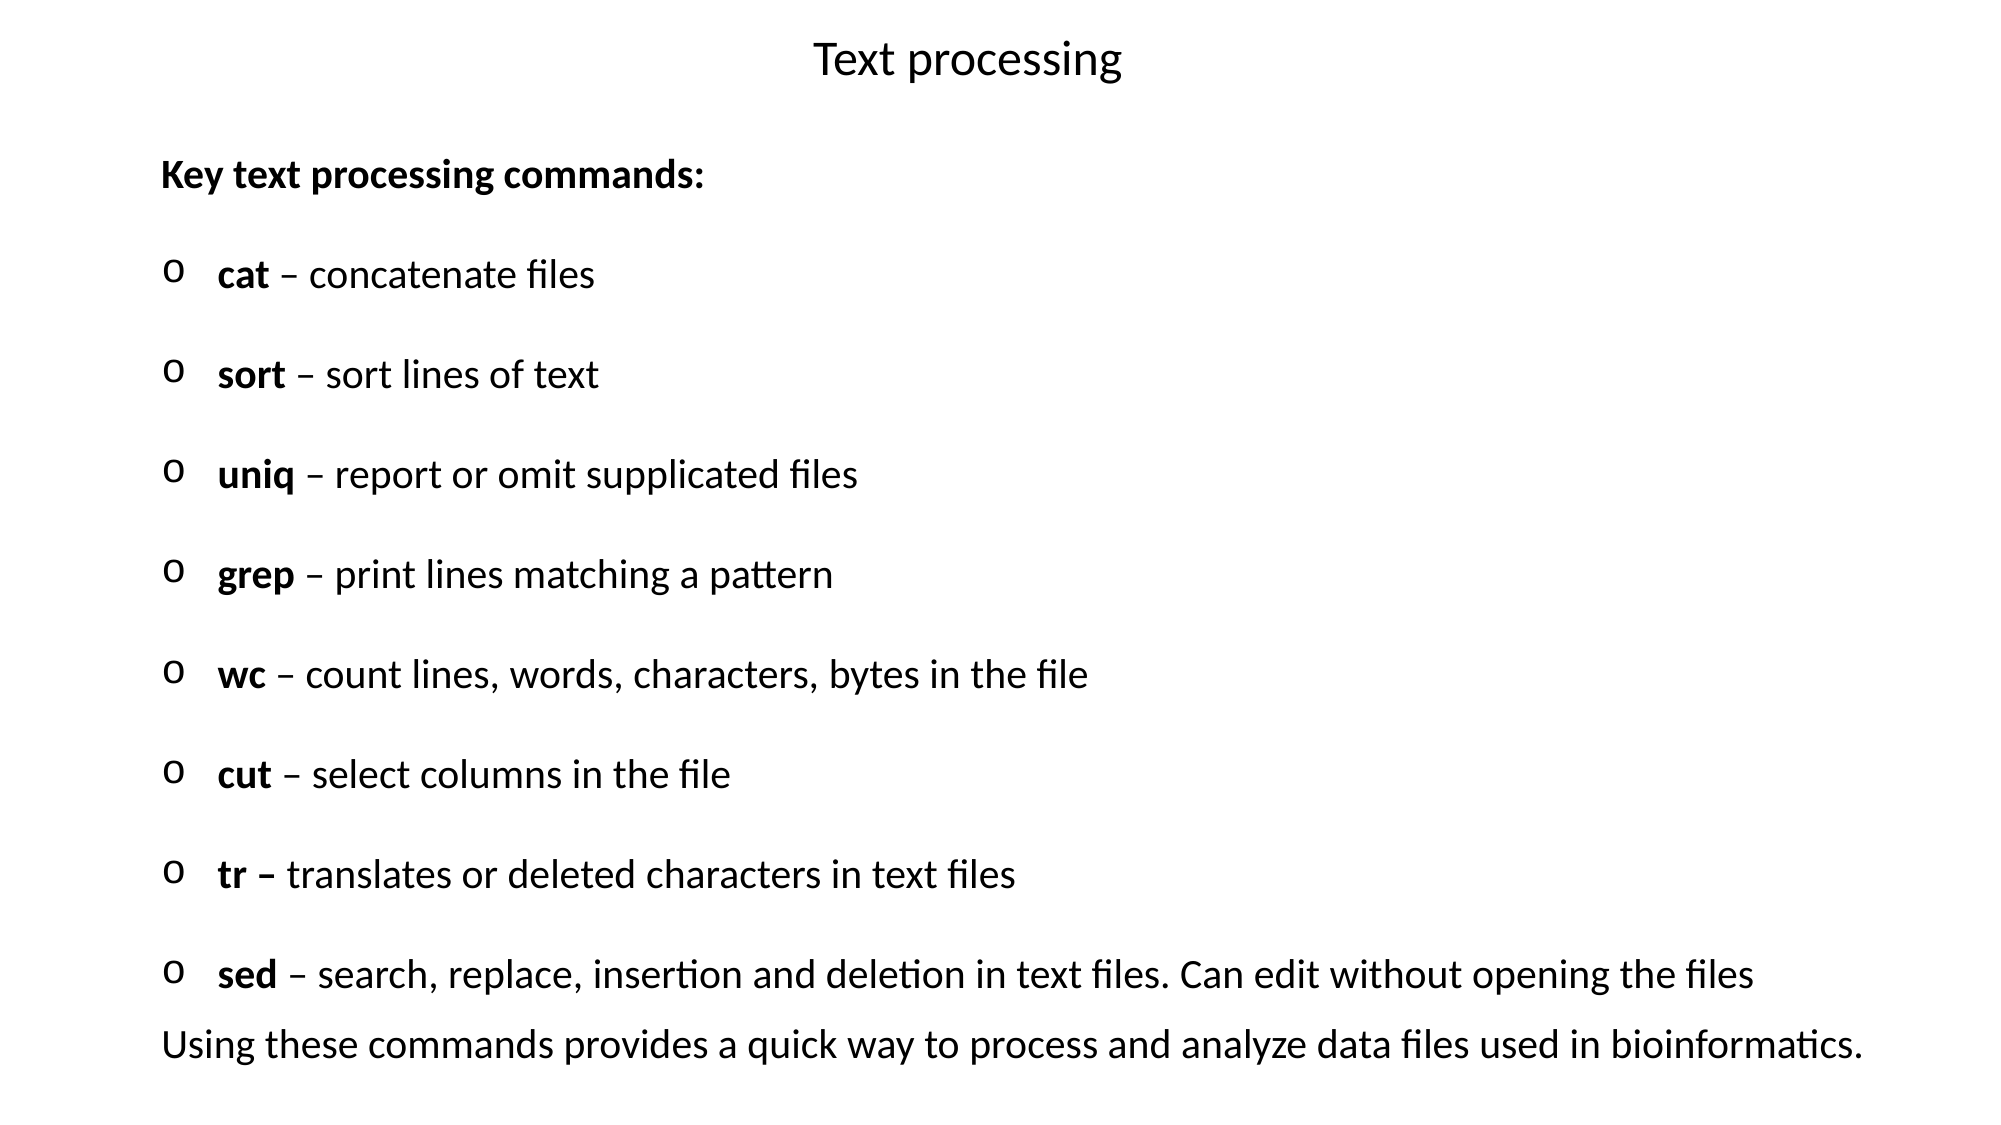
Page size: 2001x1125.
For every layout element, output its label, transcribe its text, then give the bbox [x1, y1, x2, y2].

text_box Text processing [798, 18, 1138, 138]
text_box Key text processing commands: cat – concatenate files sort – sort lines of text uniq – report or omit supplicated files grep – print lines matching a pattern wc – count lines, words, characters, bytes in the file cut – select columns in the file tr – translates or deleted characters in text files sed – search, replace, insertion and deletion in text files. Can edit without opening the files Using these commands provides a quick way to process and analyze data files used in bioinformatics. [146, 139, 1881, 1075]
